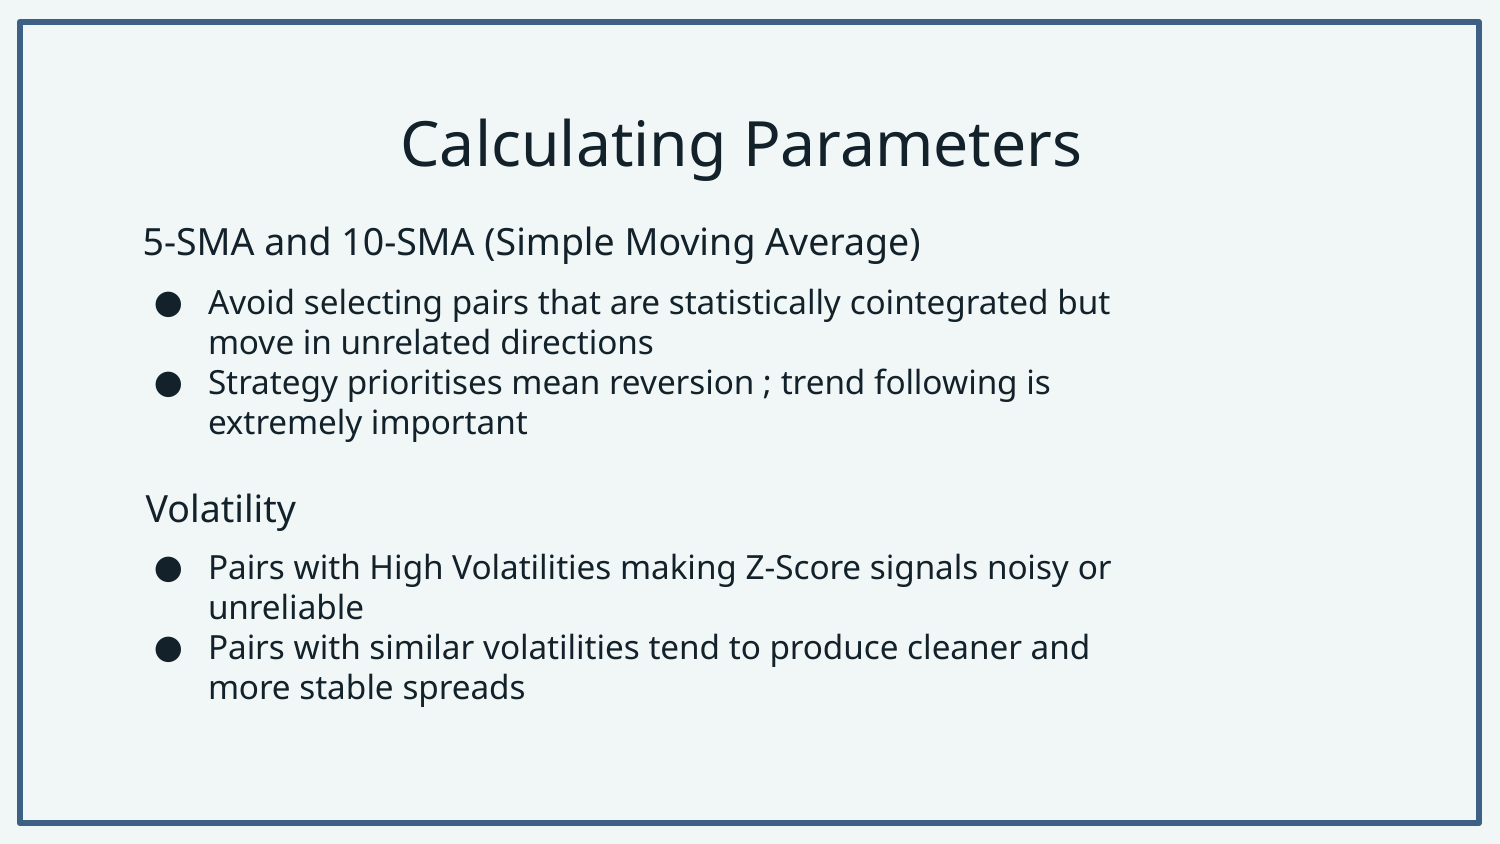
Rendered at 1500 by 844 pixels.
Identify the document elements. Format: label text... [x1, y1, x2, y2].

subtitle Pairs with High Volatilities making Z-Score signals noisy or unreliable Pairs with similar volatilities tend to produce cleaner and more stable spreads [118, 531, 1160, 844]
subtitle Avoid selecting pairs that are statistically cointegrated but move in unrelated directions Strategy prioritises mean reversion ; trend following is extremely important [118, 226, 1160, 531]
title Calculating Parameters [118, 88, 1382, 183]
subtitle Volatility [130, 470, 1147, 546]
subtitle 5-SMA and 10-SMA (Simple Moving Average) [127, 203, 1144, 278]
